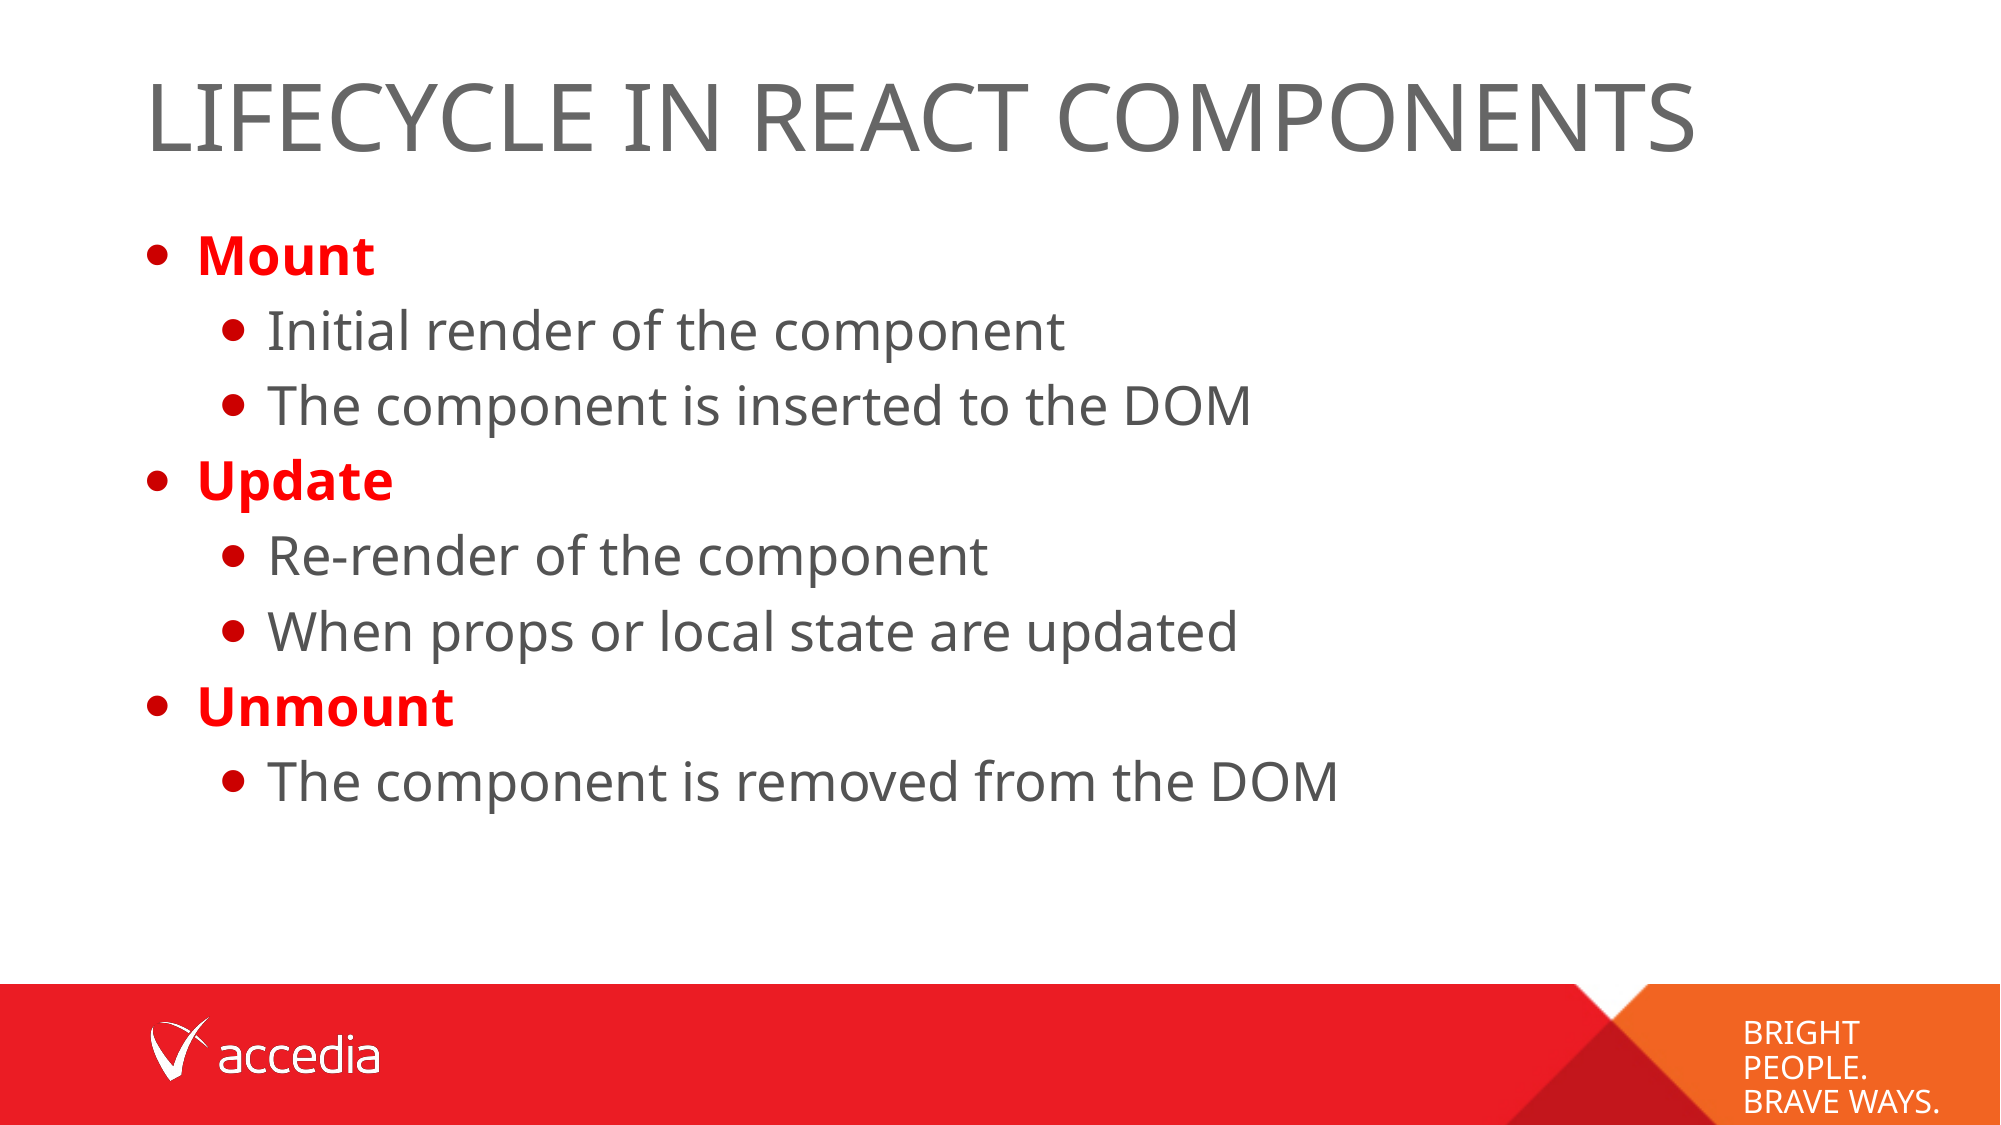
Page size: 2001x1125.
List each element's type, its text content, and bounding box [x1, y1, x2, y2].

picture [0, 984, 2000, 1125]
list Mount Initial render of the component The component is inserted to the DOM Update Re-render of the component When props or local state are updated Unmount The component is removed from the DOM [136, 220, 1863, 936]
title Lifecycle in React components [136, 46, 1863, 195]
